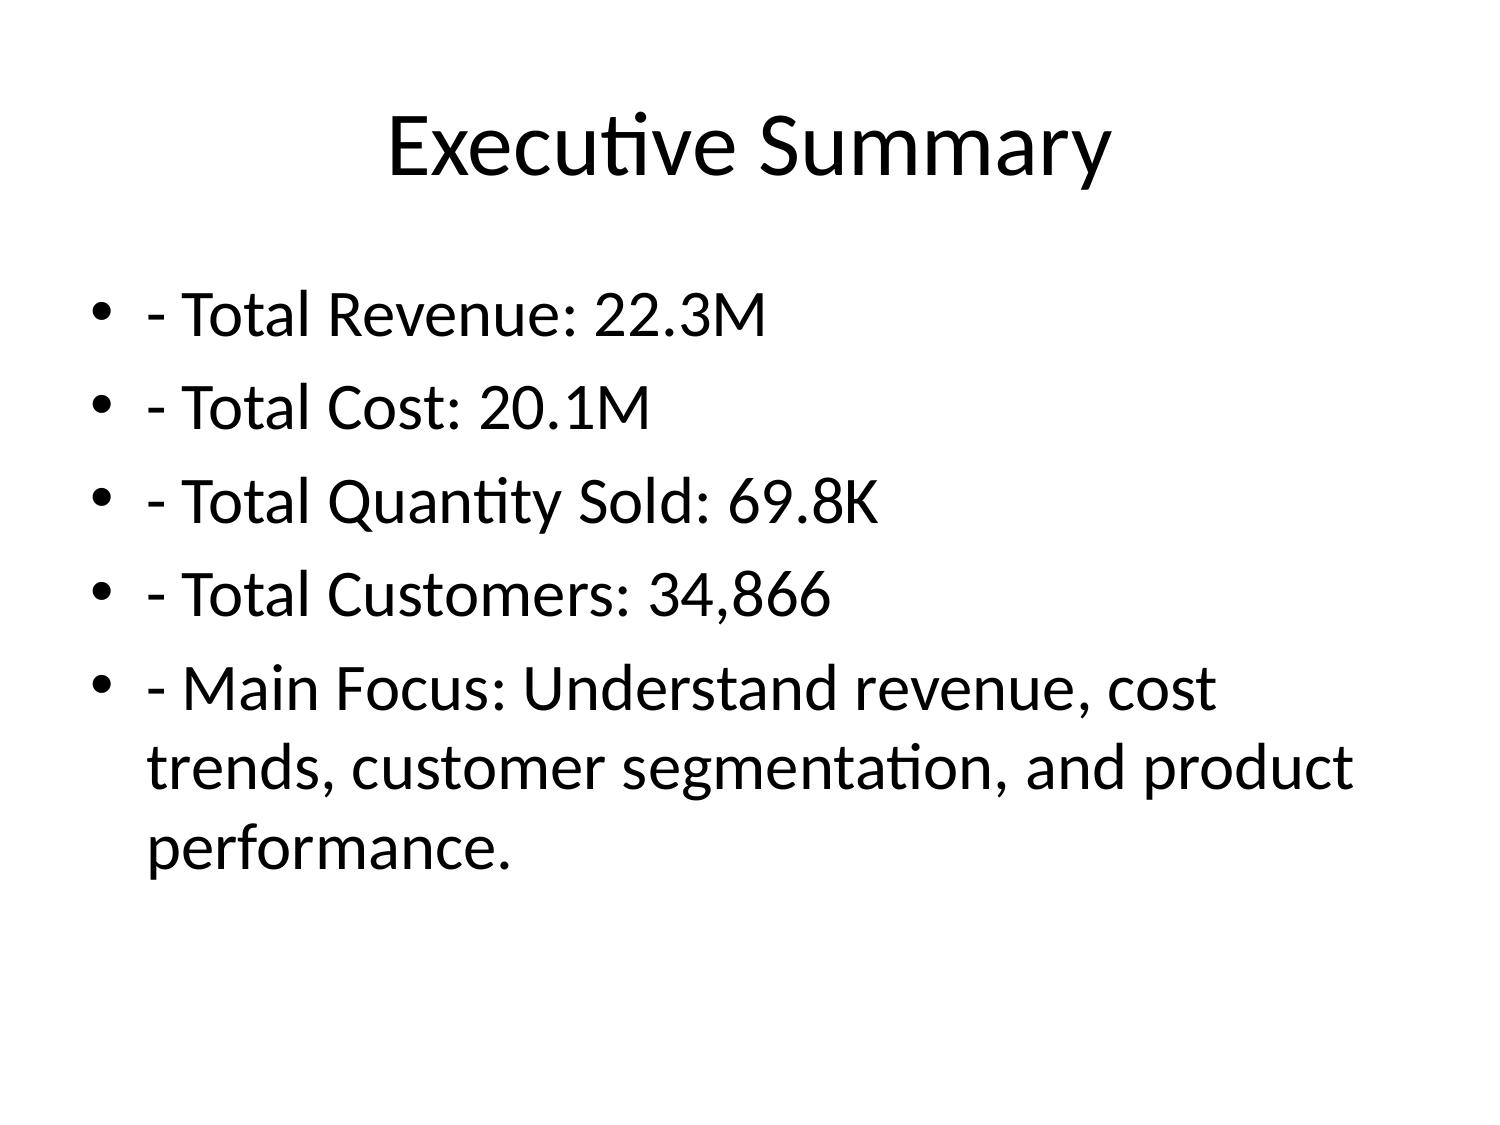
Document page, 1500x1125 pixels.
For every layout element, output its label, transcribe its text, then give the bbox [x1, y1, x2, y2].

list - Total Revenue: 22.3M - Total Cost: 20.1M - Total Quantity Sold: 69.8K - Total Customers: 34,866 - Main Focus: Understand revenue, cost trends, customer segmentation, and product performance. [75, 262, 1425, 1005]
title Executive Summary [75, 45, 1425, 233]
